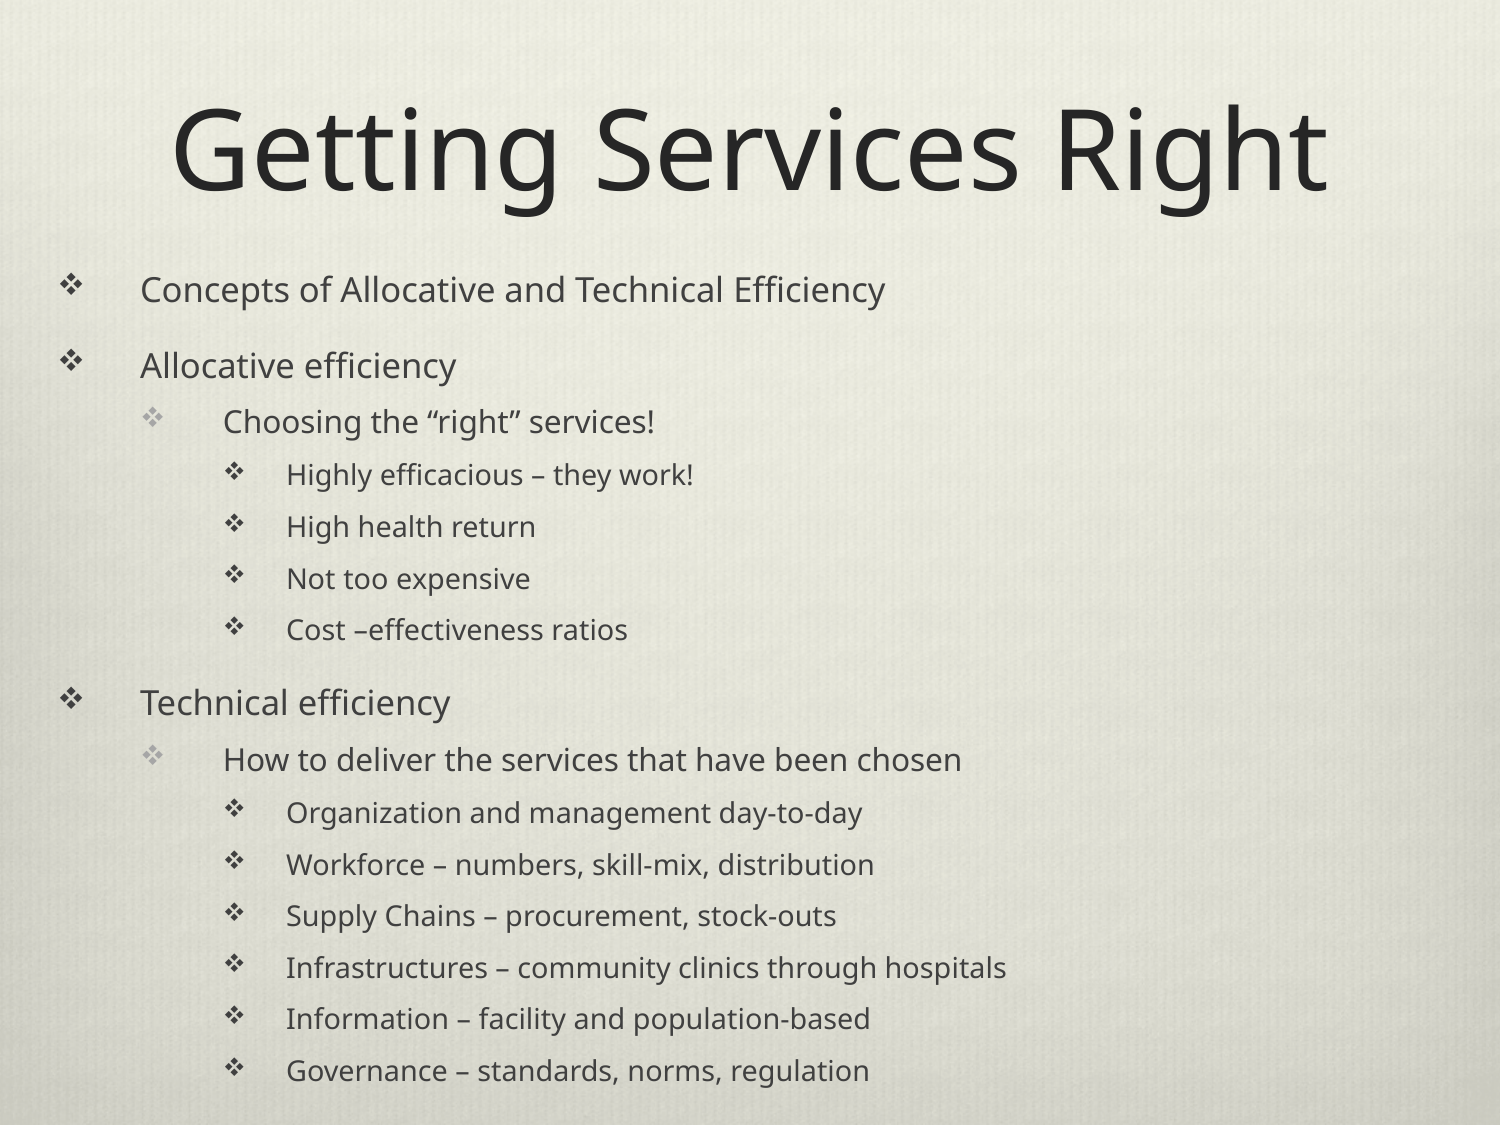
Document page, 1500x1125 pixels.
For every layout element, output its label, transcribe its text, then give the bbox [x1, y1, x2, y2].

title Getting Services Right [119, 51, 1381, 240]
list Concepts of Allocative and Technical Efficiency Allocative efficiency Choosing the “right” services! Highly efficacious – they work! High health return Not too expensive Cost –effectiveness ratios Technical efficiency How to deliver the services that have been chosen Organization and management day-to-day Workforce – numbers, skill-mix, distribution Supply Chains – procurement, stock-outs Infrastructures – community clinics through hospitals Information – facility and population-based Governance – standards, norms, regulation [42, 260, 1467, 1104]
